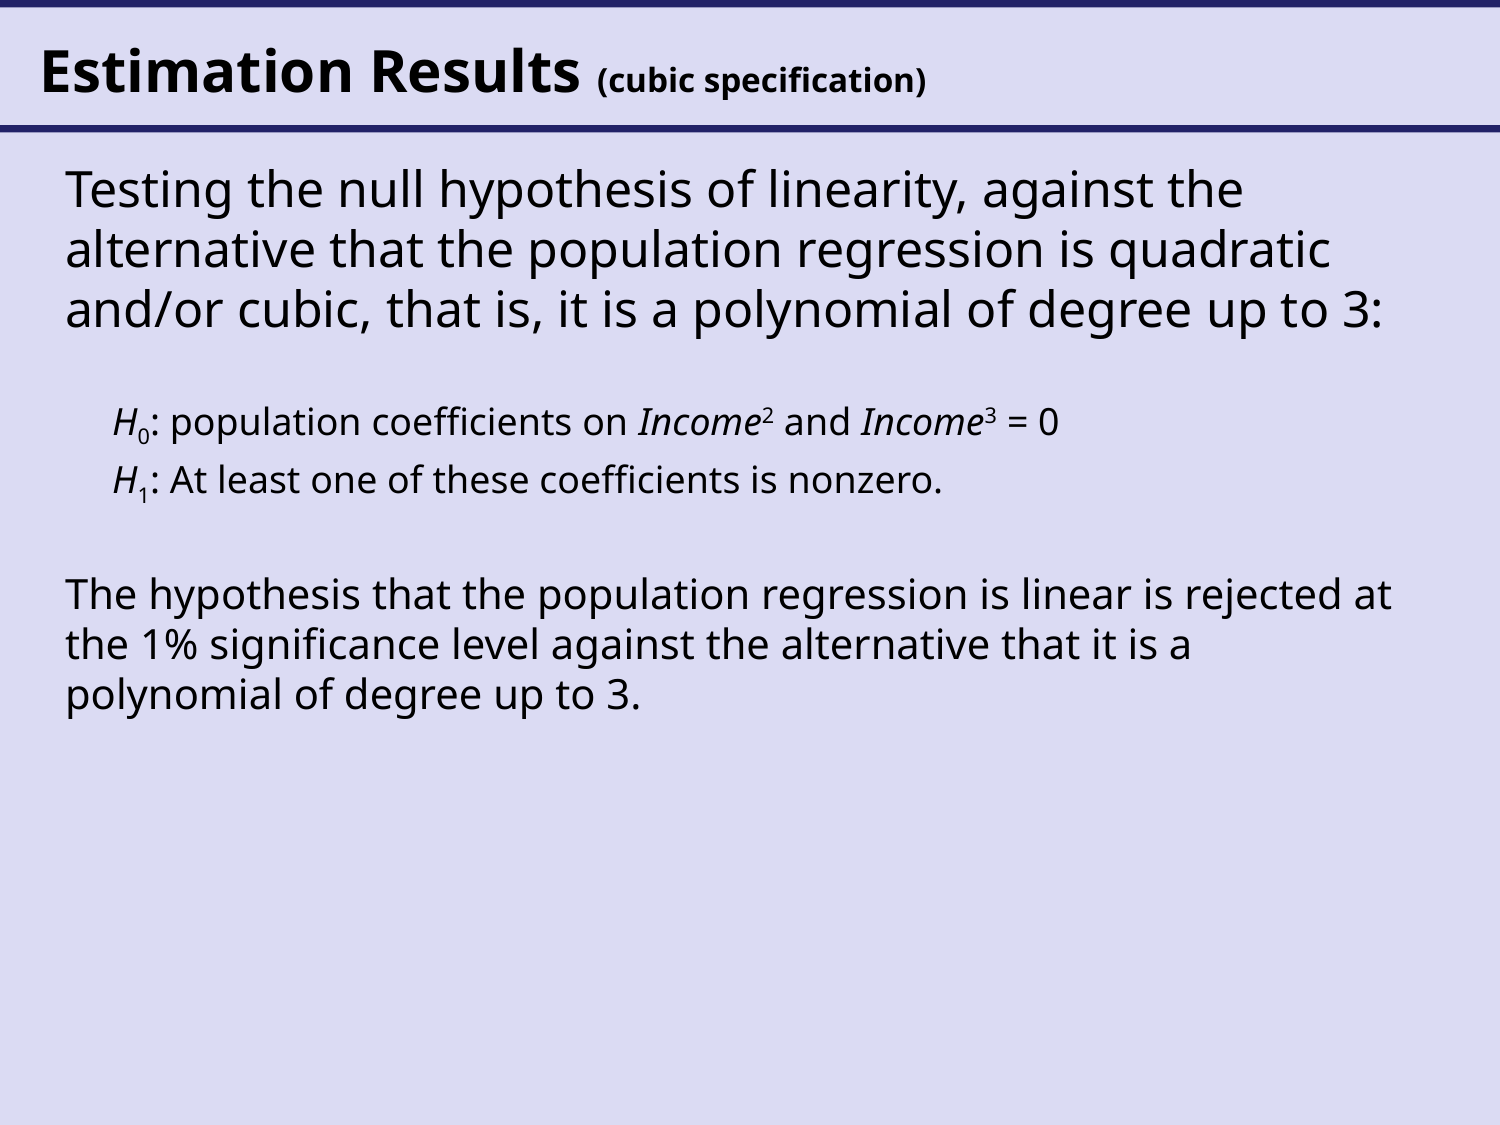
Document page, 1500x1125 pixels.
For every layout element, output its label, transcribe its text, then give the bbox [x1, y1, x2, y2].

list Testing the null hypothesis of linearity, against the alternative that the population regression is quadratic and/or cubic, that is, it is a polynomial of degree up to 3: H0: population coefficients on Income2 and Income3 = 0 H1: At least one of these coefficients is nonzero. The hypothesis that the population regression is linear is rejected at the 1% significance level against the alternative that it is a polynomial of degree up to 3. [49, 149, 1411, 1088]
title Estimation Results (cubic specification) [24, 12, 1463, 126]
